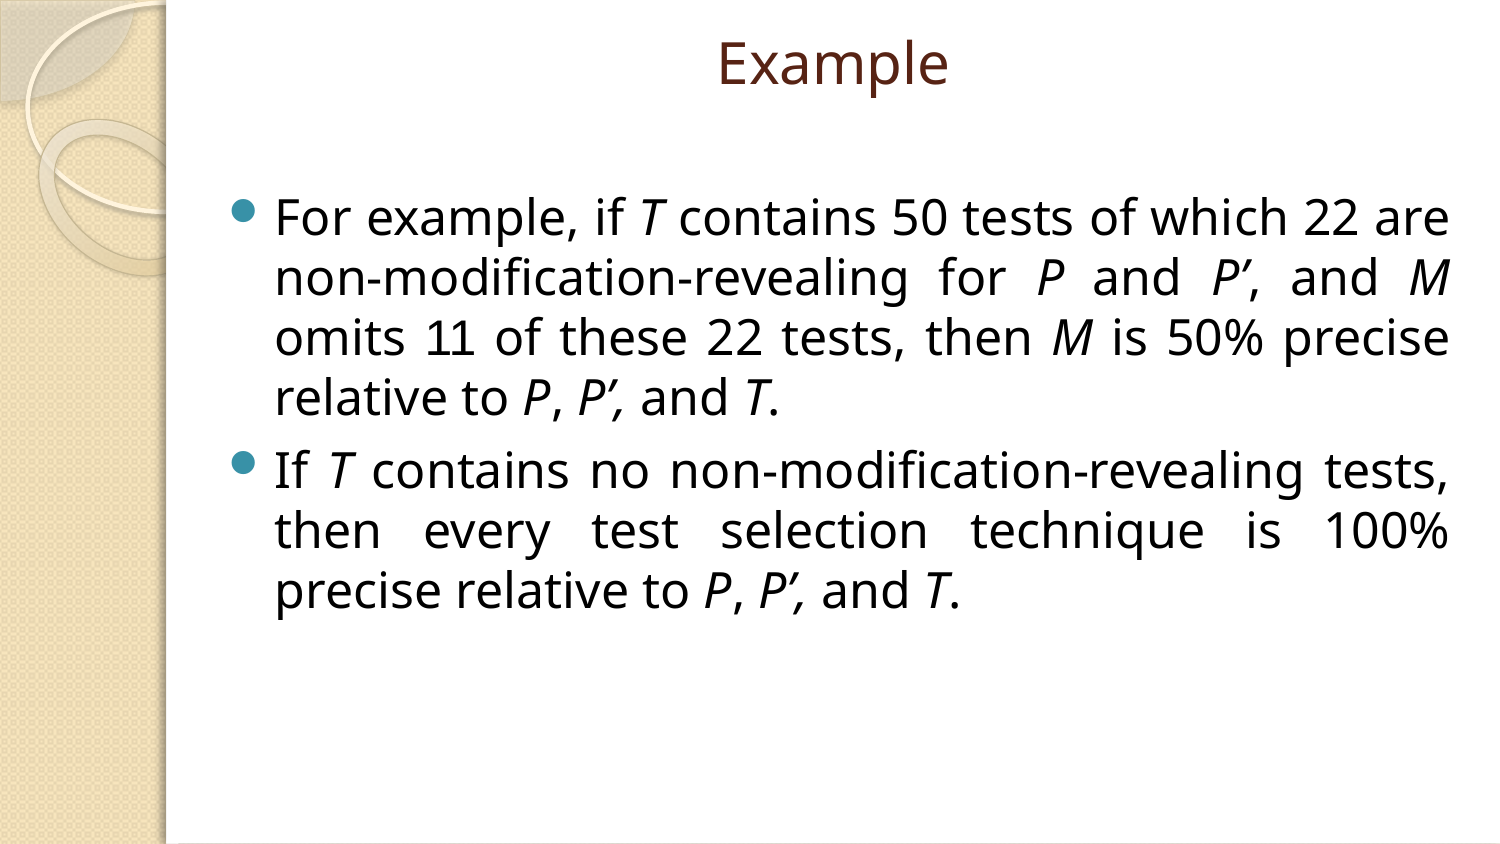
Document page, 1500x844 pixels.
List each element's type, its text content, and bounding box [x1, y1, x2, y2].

title Example [200, 1, 1468, 122]
list For example, if T contains 50 tests of which 22 are non-modification-revealing for P and P’, and M omits 11 of these 22 tests, then M is 50% precise relative to P, P’, and T. If T contains no non-modification-revealing tests, then every test selection technique is 100% precise relative to P, P’, and T. [200, 178, 1466, 769]
